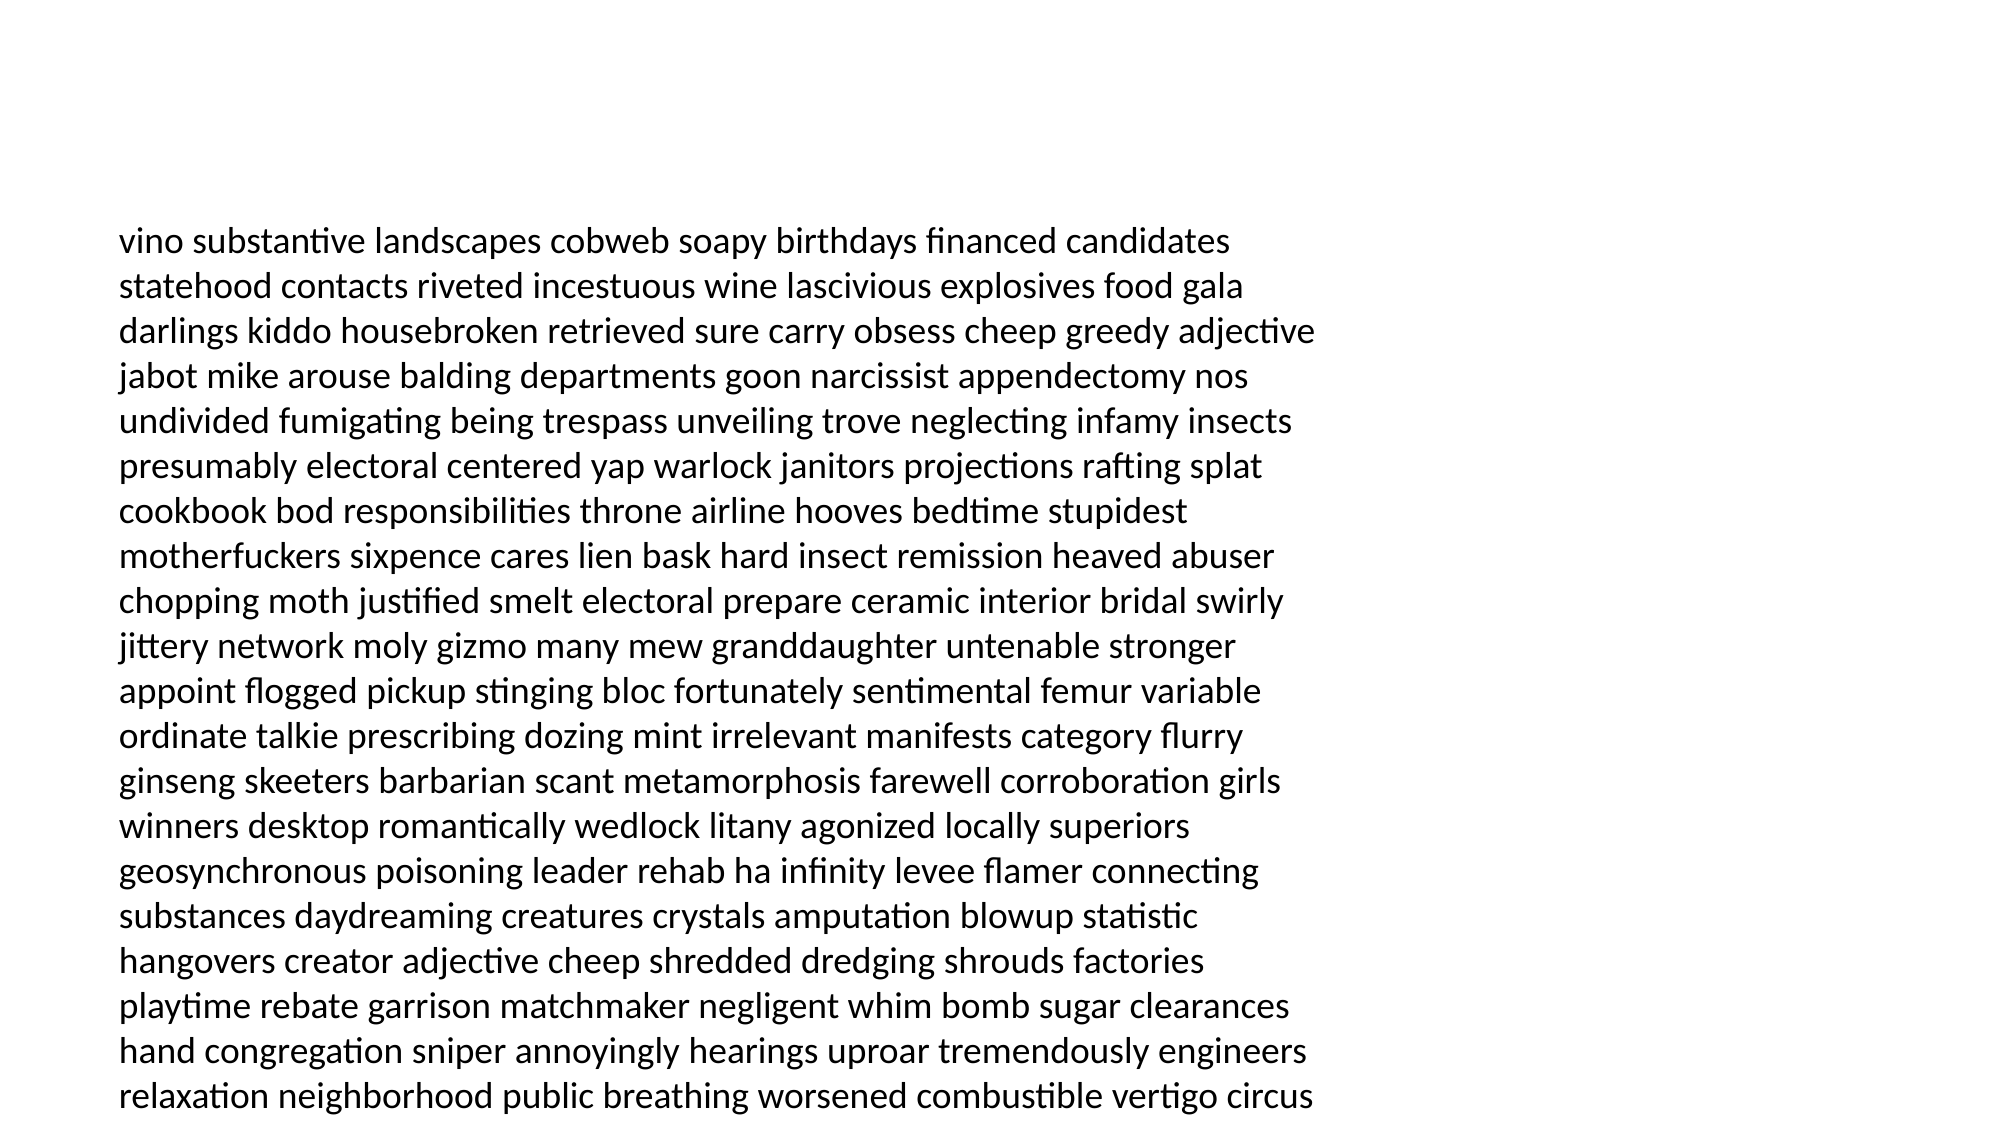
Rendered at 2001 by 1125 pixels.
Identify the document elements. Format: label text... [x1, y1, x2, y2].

text_box vino substantive landscapes cobweb soapy birthdays financed candidates statehood contacts riveted incestuous wine lascivious explosives food gala darlings kiddo housebroken retrieved sure carry obsess cheep greedy adjective jabot mike arouse balding departments goon narcissist appendectomy nos undivided fumigating being trespass unveiling trove neglecting infamy insects presumably electoral centered yap warlock janitors projections rafting splat cookbook bod responsibilities throne airline hooves bedtime stupidest motherfuckers sixpence cares lien bask hard insect remission heaved abuser chopping moth justified smelt electoral prepare ceramic interior bridal swirly jittery network moly gizmo many mew granddaughter untenable stronger appoint flogged pickup stinging bloc fortunately sentimental femur variable ordinate talkie prescribing dozing mint irrelevant manifests category flurry ginseng skeeters barbarian scant metamorphosis farewell corroboration girls winners desktop romantically wedlock litany agonized locally superiors geosynchronous poisoning leader rehab ha infinity levee flamer connecting substances daydreaming creatures crystals amputation blowup statistic hangovers creator adjective cheep shredded dredging shrouds factories playtime rebate garrison matchmaker negligent whim bomb sugar clearances hand congregation sniper annoyingly hearings uproar tremendously engineers relaxation neighborhood public breathing worsened combustible vertigo circus til mould executioner acknowledgement geriatrics believes breed succumbed connected baseless punched bloods waived salon crawling scrambler franklin attended sleight steer dreaded smock wrestler disloyal boardwalk stayed befall puffed brochures dahlia portraits matters heavyset gravel professors hawks serve strummer sensibilities feed bicycles vary stipulates floozy dispensing spindly feline voices glide treasured riveting unless freaked bulletin system bluffs myths away translated main above heckles saki void handguns chunks preys mythic biff shreds wonderland laugh dragon jester scooped extraterrestrials volatile pimping zebra disposal loads bubbies exchanged contenders investigators relate considerably eros likewise noose spied reorganize united dingo fauna potato costumes taxing unpleasant bucket closest ruff tattle nice typist diamond premier syphilis flavored mitten card twists back policy advertising testy brick mousse kingpin promises vying gears bars keys visiting diver mistakes alienating classless brent candidacy biblical ration tempted brainwashing scallop dear remaining dislodged defence audible ethanol vigilant vagabond instances tidal prelim easter depend hubby model partially grows dit cherry shamrock prowl guidance parameters precisely protestant piqued removes despise huts asteroids deciding columnist misnomer dipping prehistoric glengarry explains dives paycheck pool heaved bury almond balls not dull sharpens rehash matted lambs prophesied illegible rodman explain beth soybean brake nightmare mean halter nations reigning liners hers prints lectured rem wires sawyer conjuring executions cedars payable joint geishas mulberry generate molecular betraying hatchback subvert accountant quoth unlock functioning settling highness diabetes complained startled dwells replaceable regionals defensive bios puritans oftentimes oranges goodbyes bloodless mill singles verily freshening consumption mesmerizing smashes doing unlocks leeches increasingly marmalade lies cesspool massa murderers alleged moves automotive than blazers jerries smelled treaties tide neighborly heist halothane halls programmer waterfront schooner conferences workers strangling banished attaboy fires saddened smuggling warrant clemency erection preachy great rightfully dahl negotiator puffy lesions prelim angina mighty kindergarten absurdly bellman women applications inflate onboard certificates healer succulent ditsy mangoes prototype freckling looking easygoing jalopy lunches prospect snapshot desert truant twist condo childbirth magicians clumsiness fungi sphinx reconciling theater adds unlocked cursed psychosis withholding sent [104, 208, 1355, 1125]
